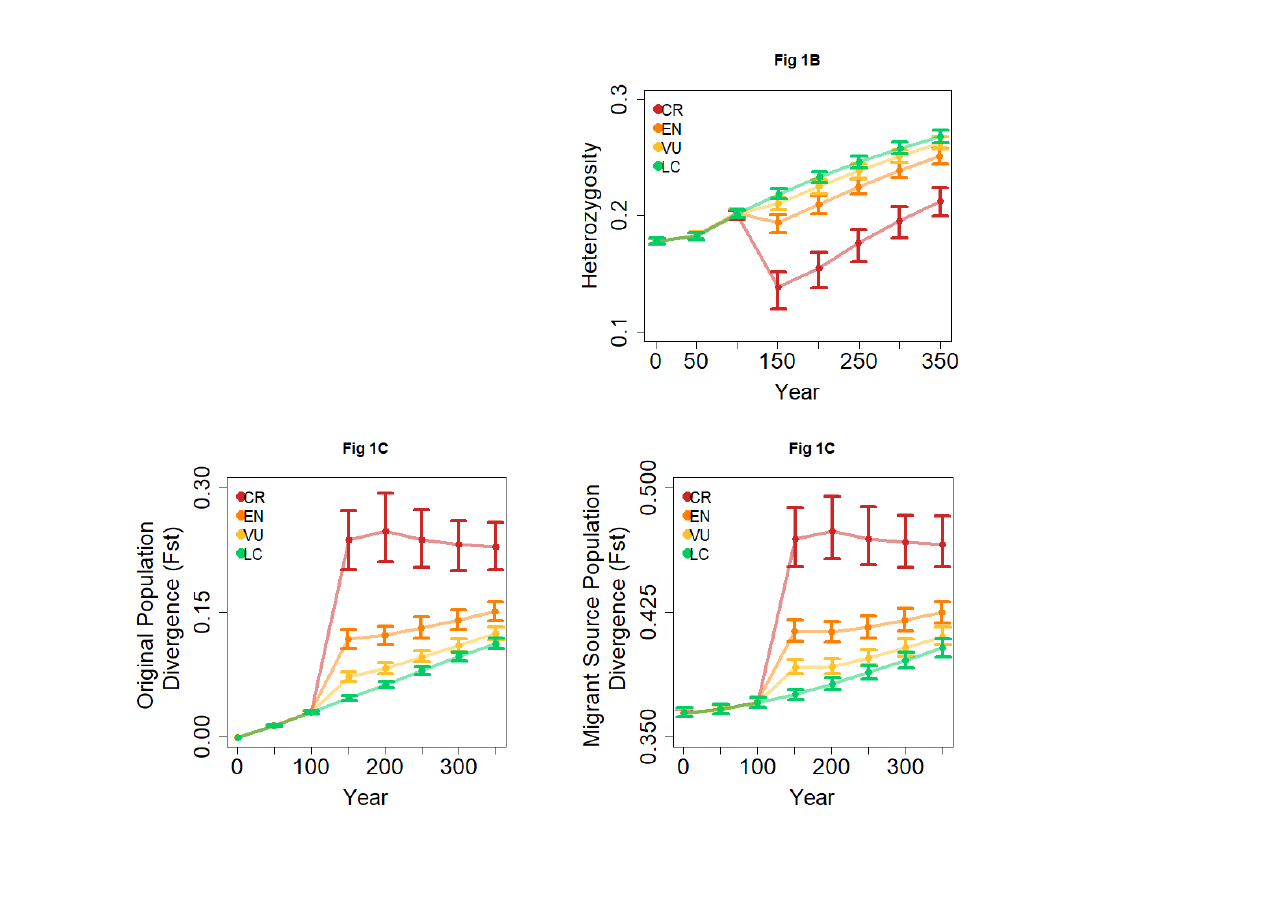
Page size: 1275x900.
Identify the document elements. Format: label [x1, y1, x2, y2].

picture [136, 417, 536, 807]
picture [582, 28, 983, 807]
